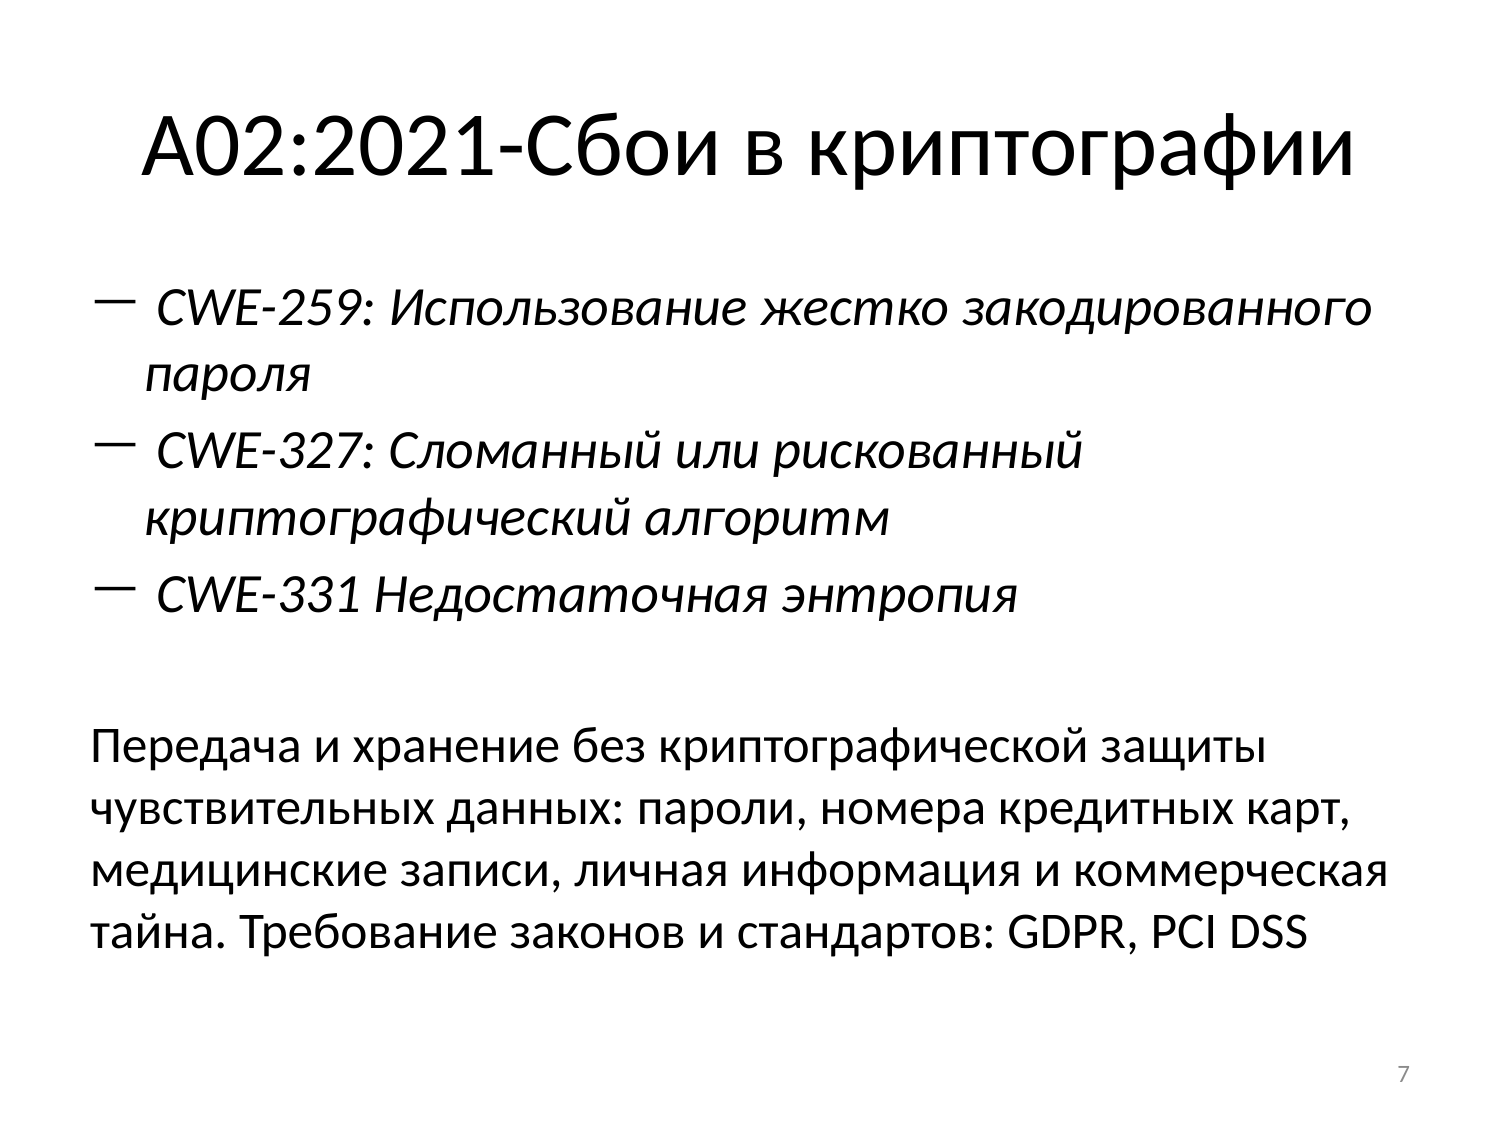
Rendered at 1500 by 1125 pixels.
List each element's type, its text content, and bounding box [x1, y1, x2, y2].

slide_number 7 [1074, 1042, 1425, 1103]
title A02:2021-Сбои в криптографии [75, 45, 1425, 233]
list CWE-259: Использование жестко закодированного пароля CWE-327: Сломанный или рискованный криптографический алгоритм CWE-331 Недостаточная энтропия Передача и хранение без криптографической защиты чувствительных данных: пароли, номера кредитных карт, медицинские записи, личная информация и коммерческая тайна. Требование законов и стандартов: GDPR, PCI DSS [75, 262, 1425, 1005]
